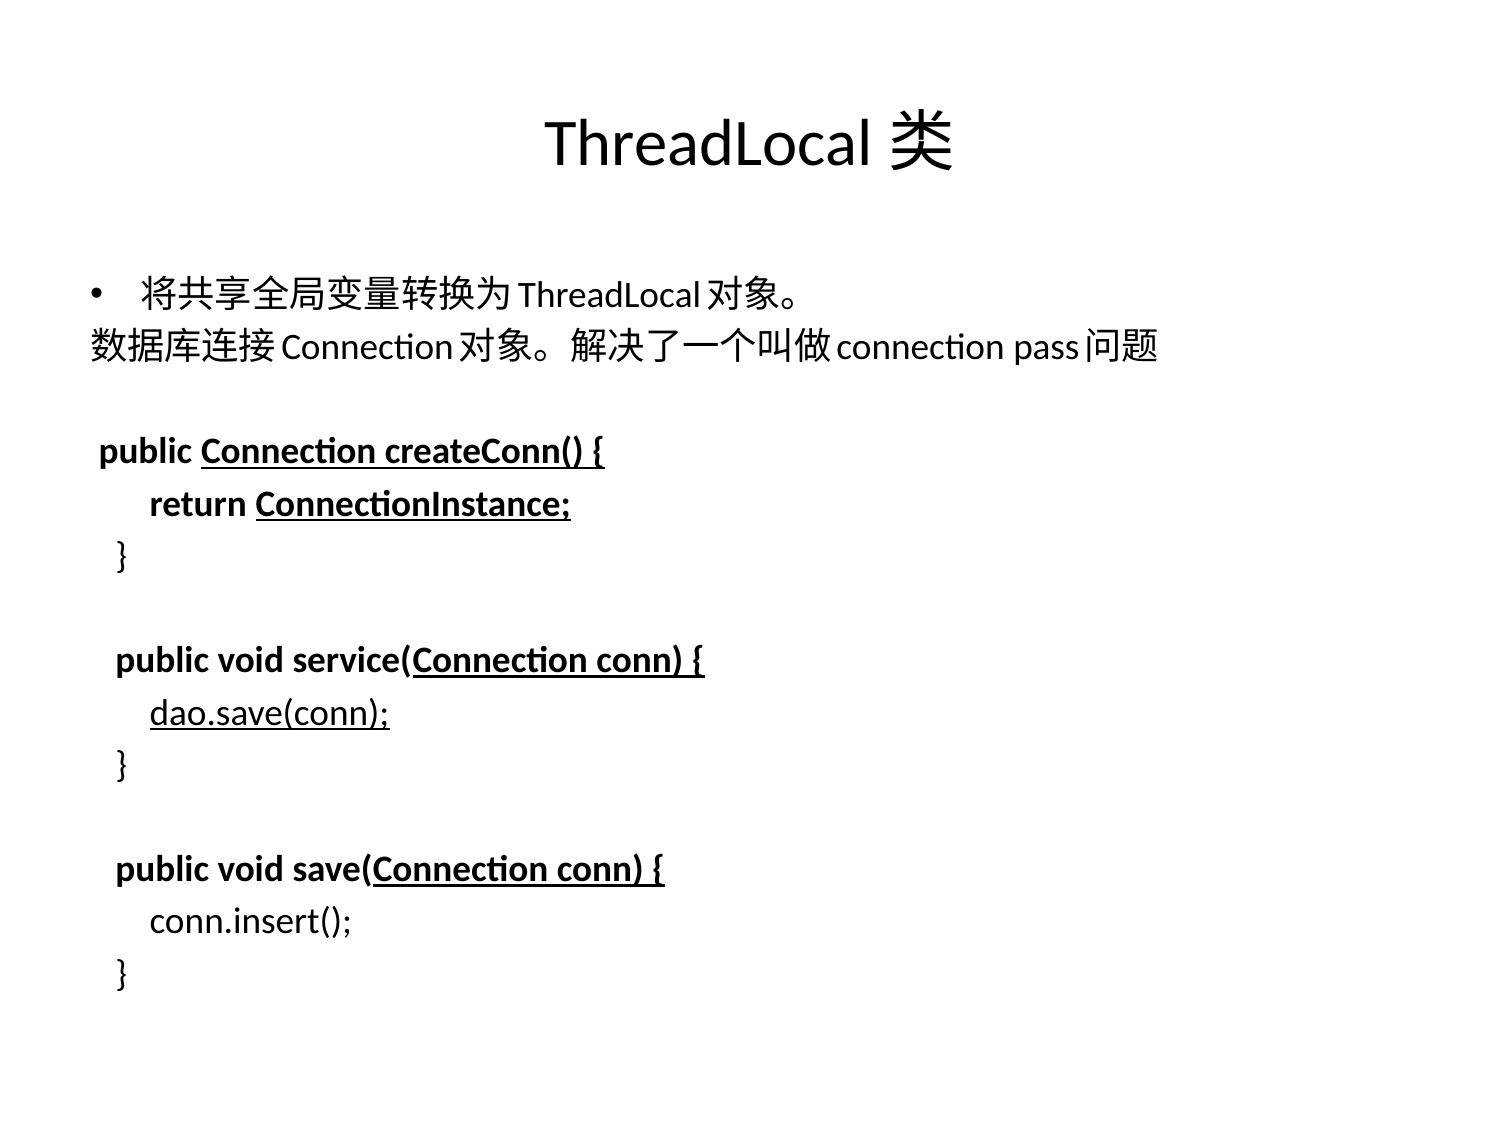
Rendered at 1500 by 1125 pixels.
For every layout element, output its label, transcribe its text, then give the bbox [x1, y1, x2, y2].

title ThreadLocal类 [75, 45, 1425, 233]
list 将共享全局变量转换为ThreadLocal对象。 数据库连接Connection对象。解决了一个叫做connection pass问题 public Connection createConn() { return ConnectionInstance; } public void service(Connection conn) { dao.save(conn); } public void save(Connection conn) { conn.insert(); } [75, 262, 1425, 1005]
